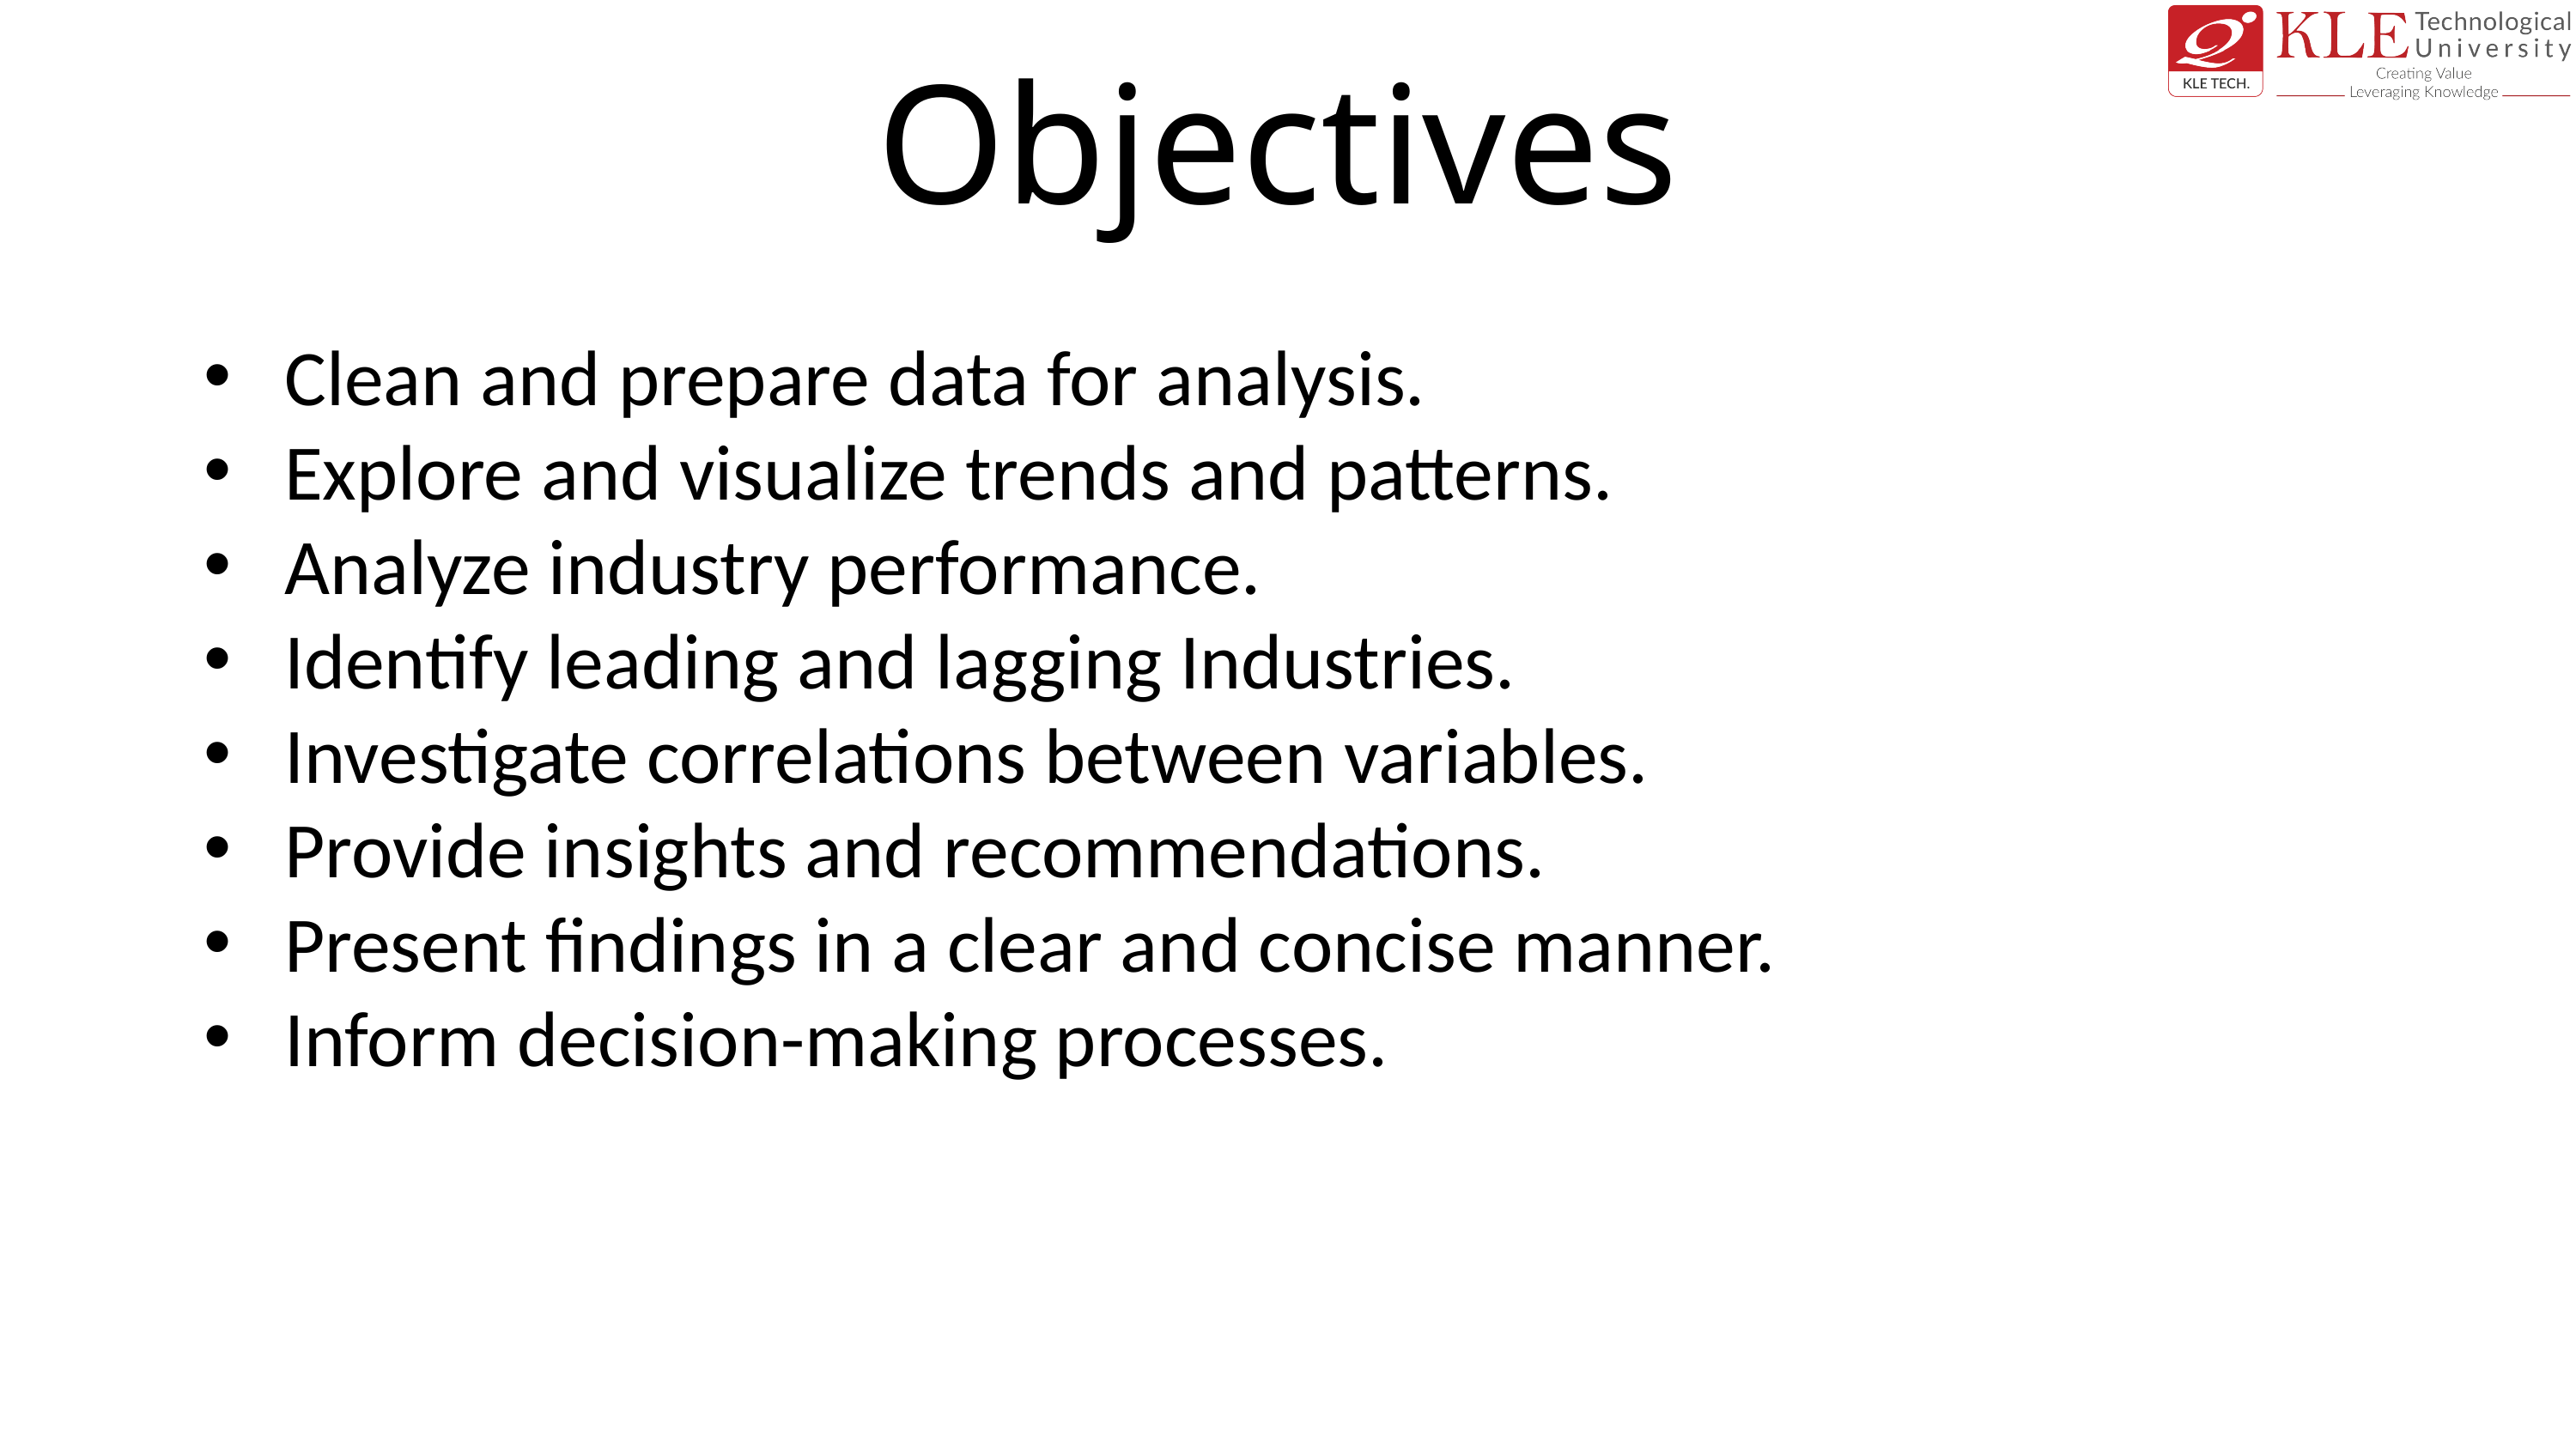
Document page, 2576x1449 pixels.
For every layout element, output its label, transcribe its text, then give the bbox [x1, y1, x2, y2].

text_box Clean and prepare data for analysis. Explore and visualize trends and patterns. Analyze industry performance. Identify leading and lagging Industries. Investigate correlations between variables. Provide insights and recommendations. Present findings in a clear and concise manner. Inform decision-making processes. [204, 327, 2576, 1175]
picture [2167, 0, 2576, 101]
text_box Objectives [848, 6, 1708, 238]
